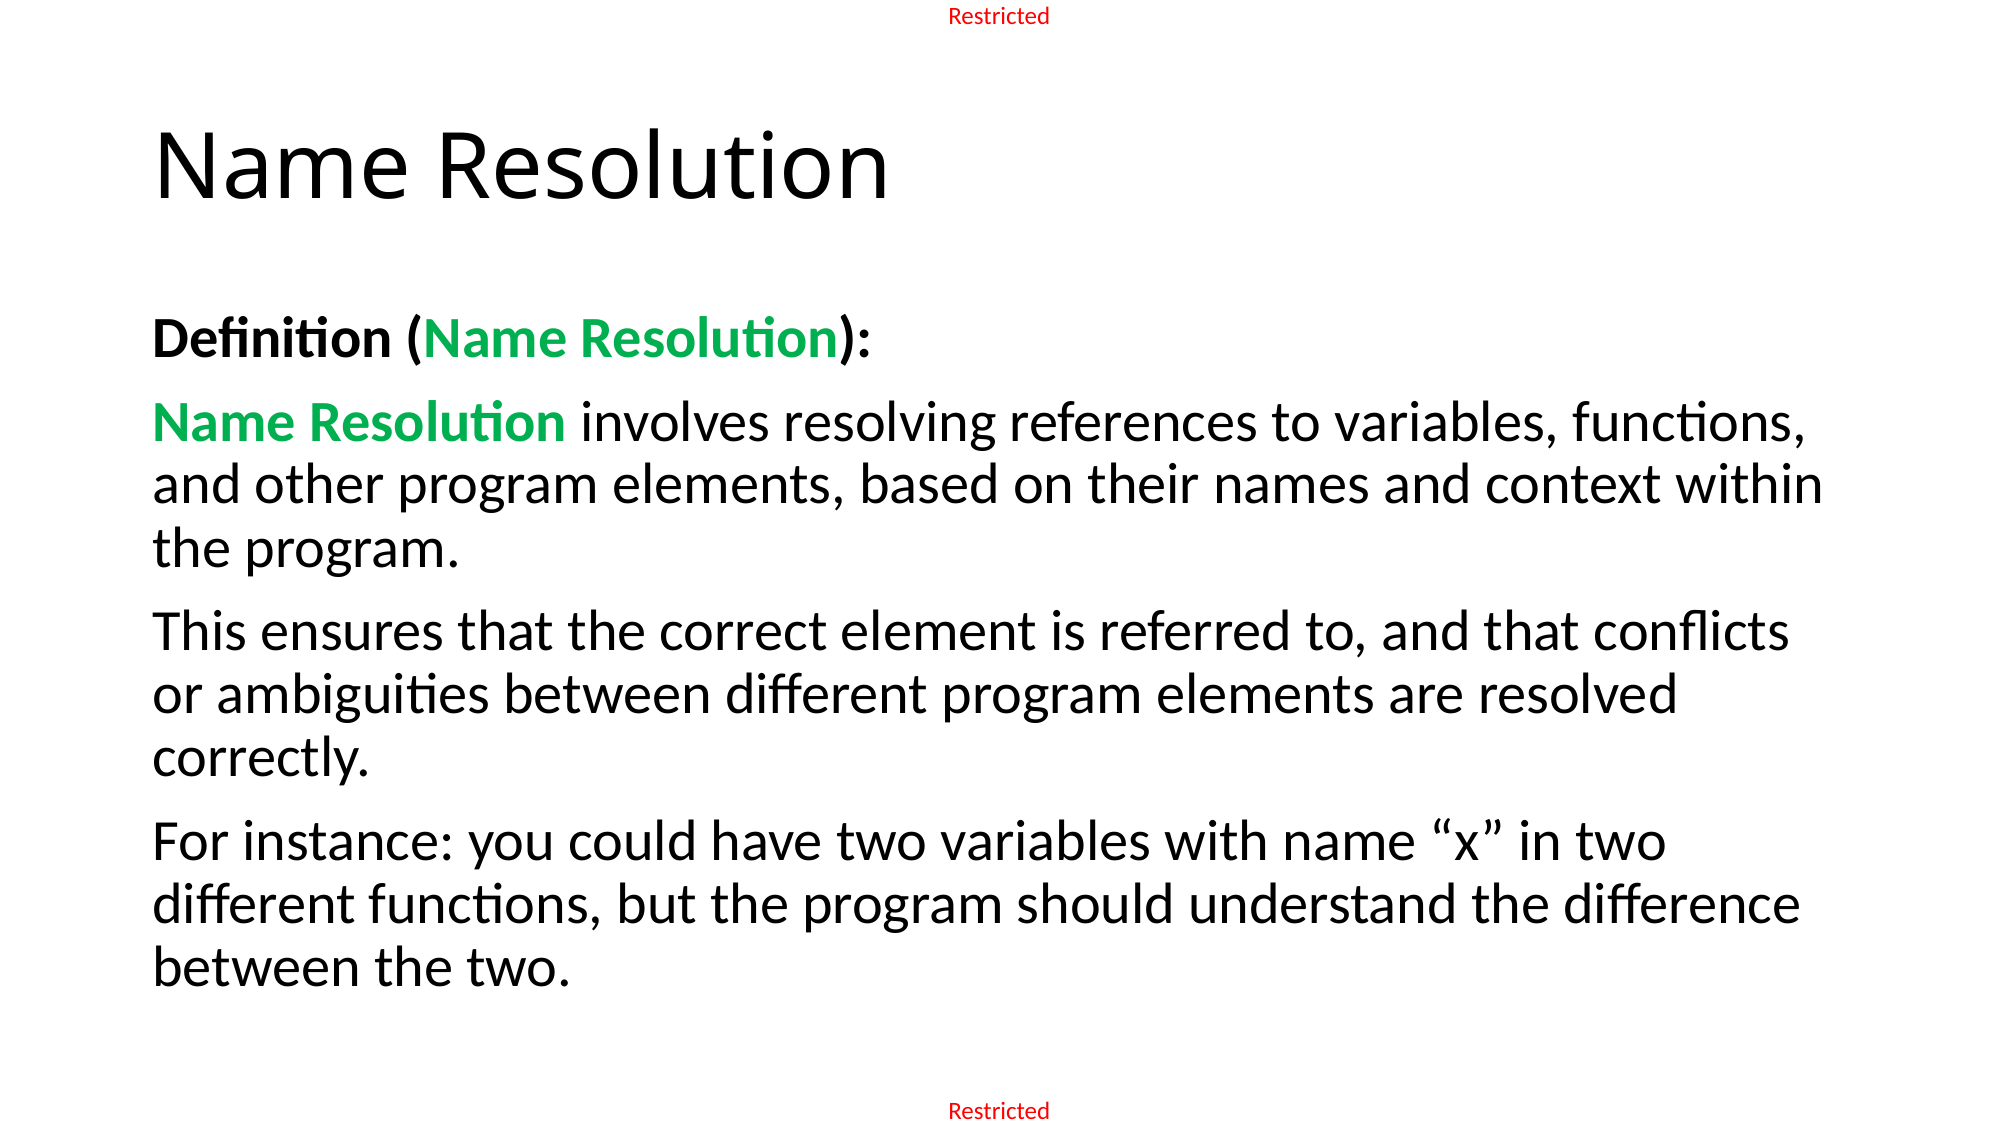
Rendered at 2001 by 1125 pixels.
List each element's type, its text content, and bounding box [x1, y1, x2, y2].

title Name Resolution [137, 59, 1863, 278]
list Definition (Name Resolution): Name Resolution involves resolving references to variables, functions, and other program elements, based on their names and context within the program. This ensures that the correct element is referred to, and that conflicts or ambiguities between different program elements are resolved correctly. For instance: you could have two variables with name “x” in two different functions, but the program should understand the difference between the two. [137, 299, 1863, 1125]
